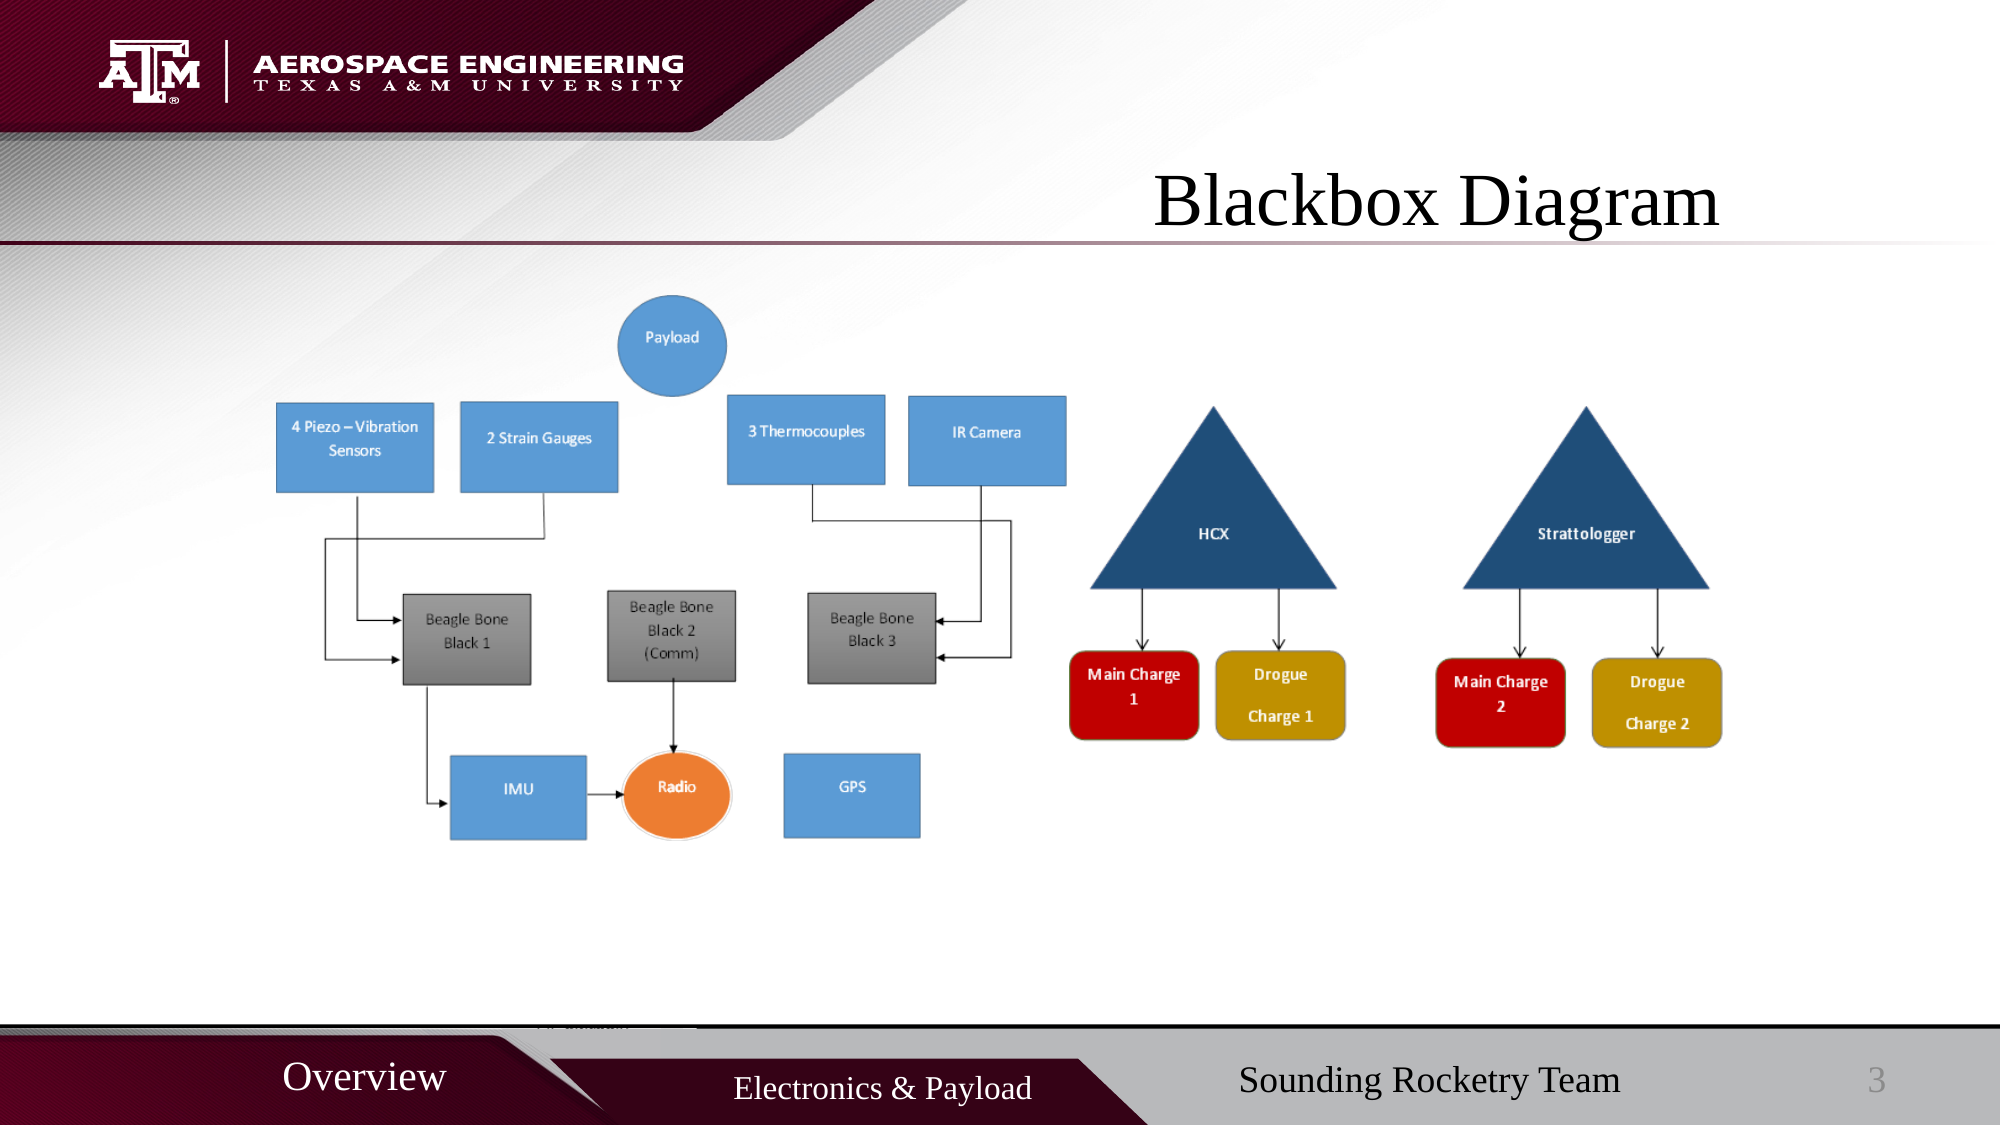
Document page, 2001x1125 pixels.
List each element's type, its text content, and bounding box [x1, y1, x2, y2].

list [276, 295, 1068, 842]
title Blackbox Diagram [0, 135, 1756, 267]
picture [0, 1028, 618, 1125]
slide_number 3 [1756, 1043, 1902, 1111]
footer Sounding Rocketry Team [1113, 1047, 1747, 1108]
list Overview [267, 1047, 635, 1111]
list Electronics & Payload [705, 1062, 1062, 1125]
picture [0, 0, 2001, 1125]
